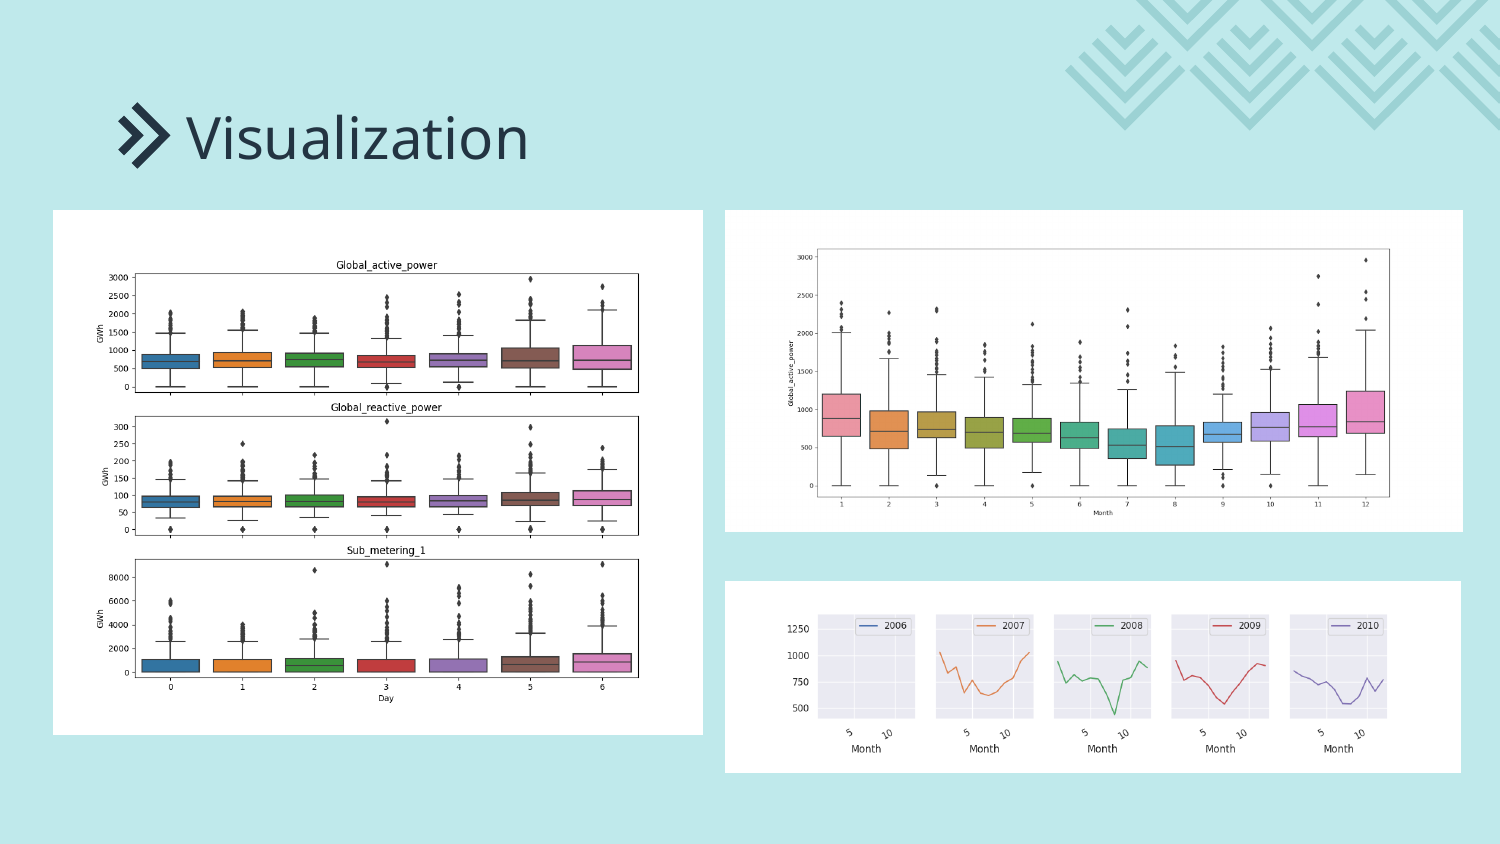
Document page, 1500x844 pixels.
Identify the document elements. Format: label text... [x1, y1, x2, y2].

picture [724, 210, 1464, 532]
picture [724, 581, 1464, 774]
picture [53, 210, 703, 735]
title Visualization [171, 88, 1392, 183]
